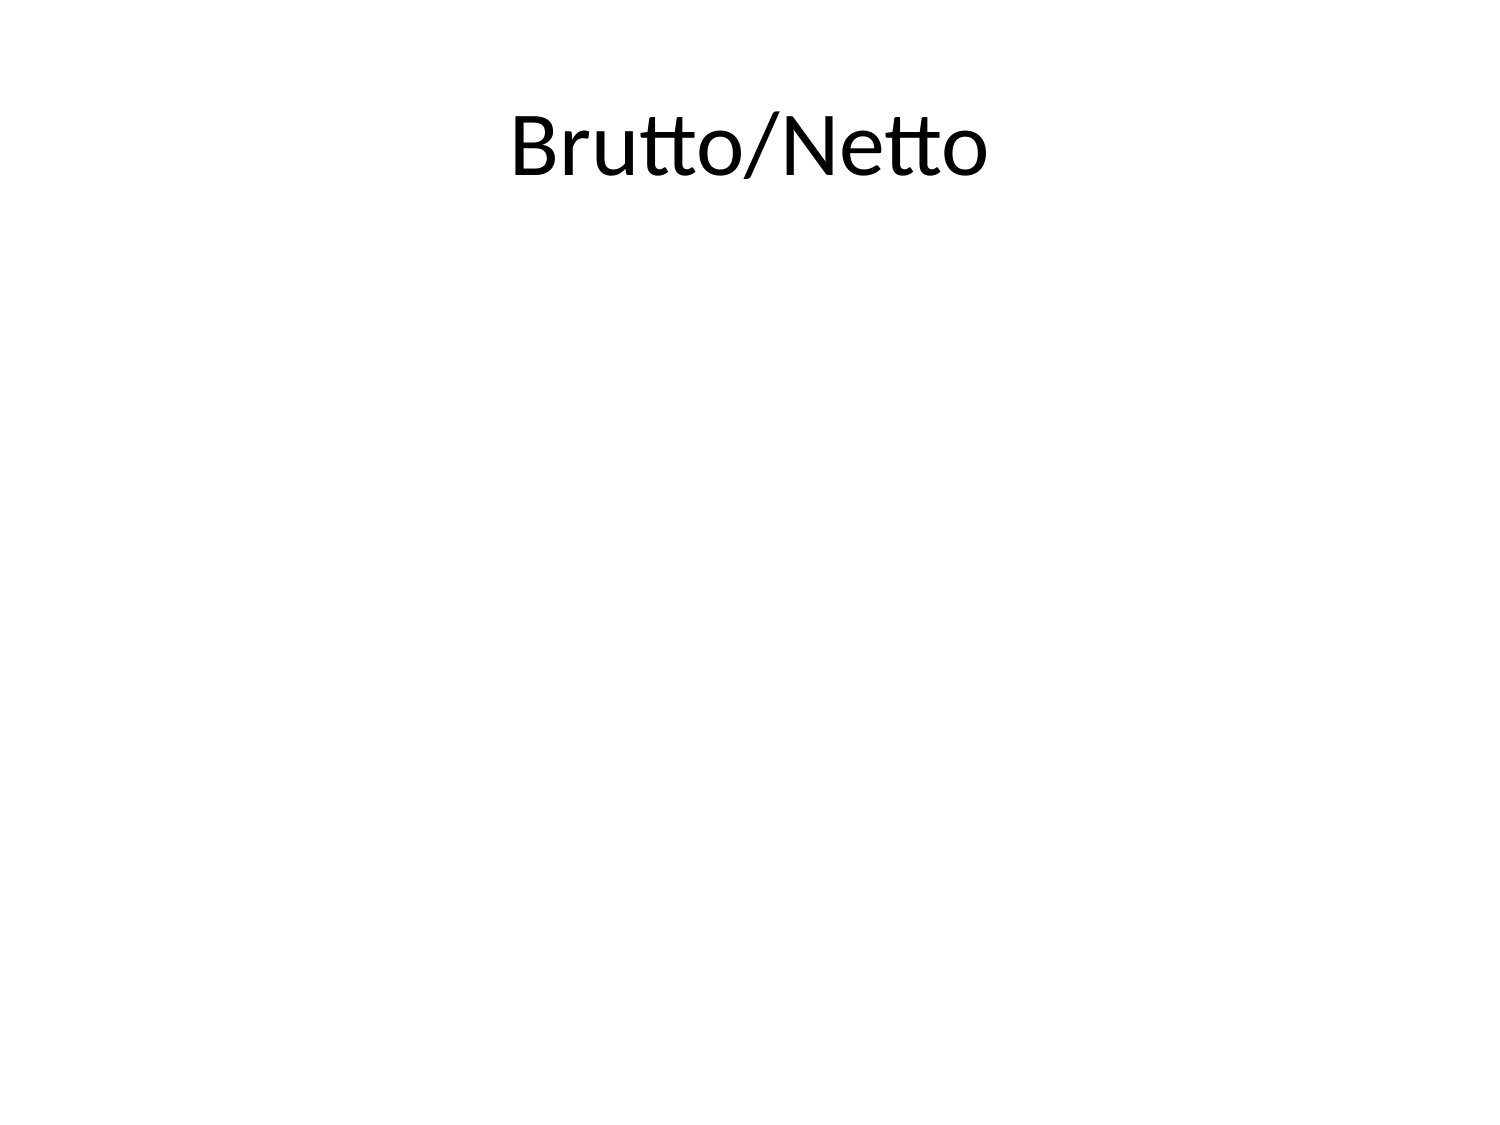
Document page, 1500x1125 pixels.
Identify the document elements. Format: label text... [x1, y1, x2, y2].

title Brutto/Netto [75, 45, 1425, 233]
